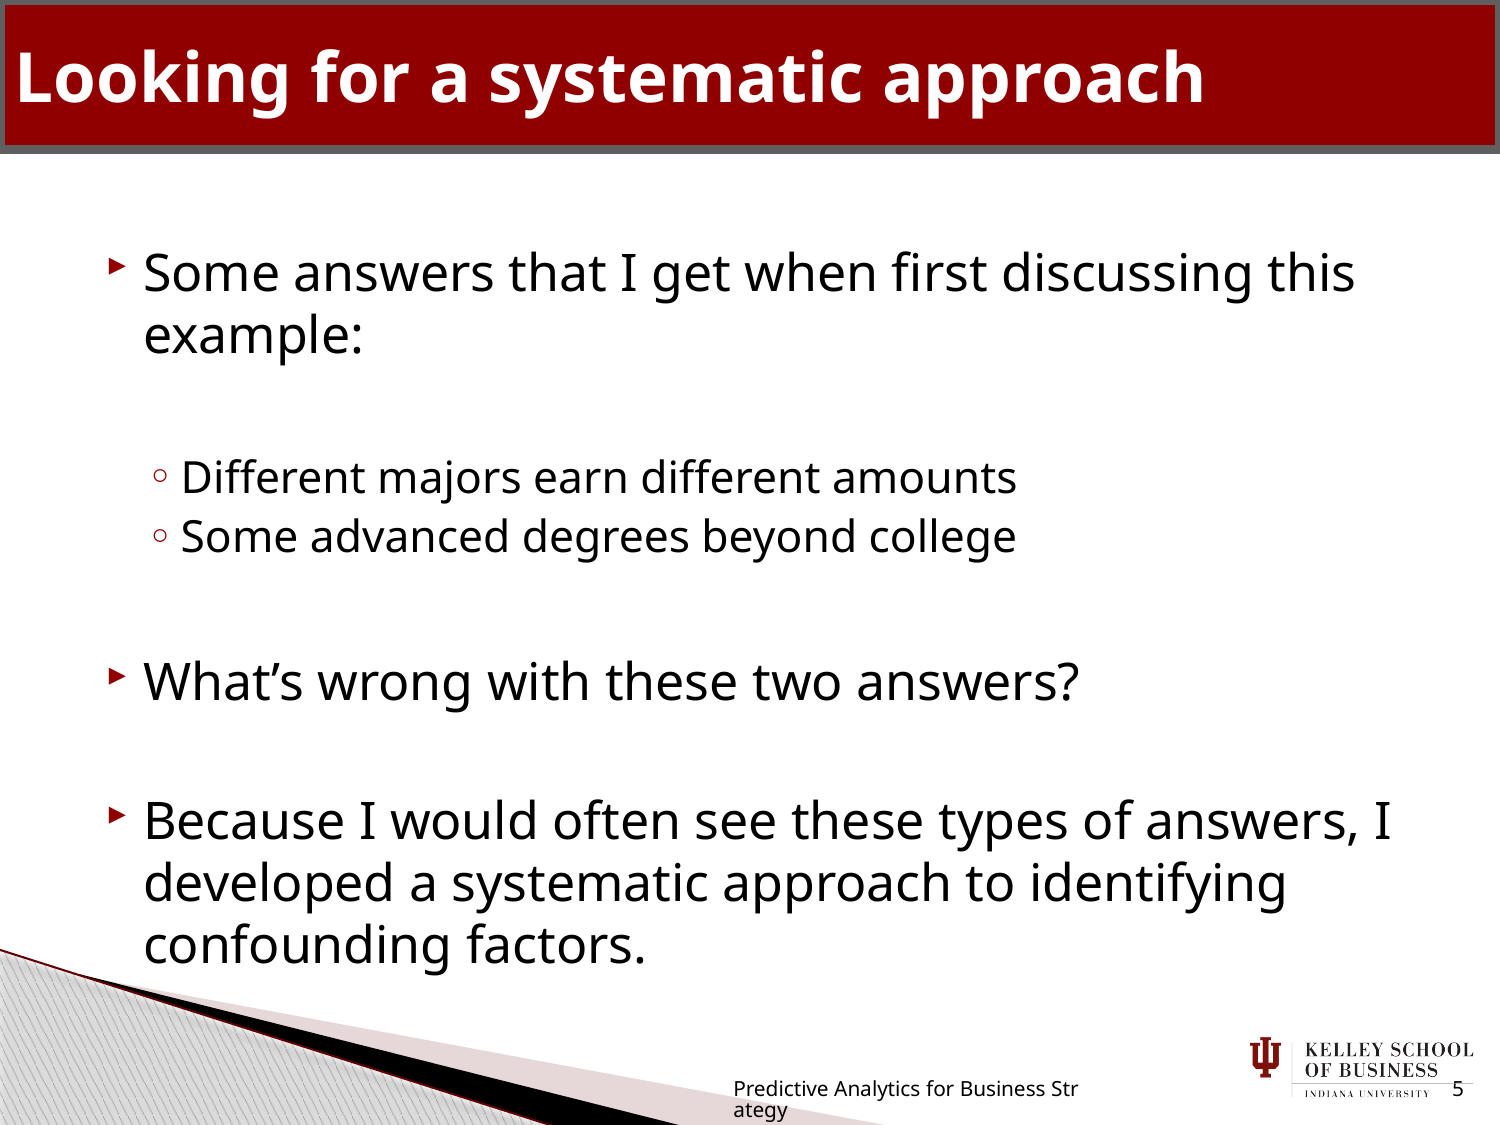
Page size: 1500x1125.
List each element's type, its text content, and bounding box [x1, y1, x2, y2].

list Some answers that I get when first discussing this example: Different majors earn different amounts Some advanced degrees beyond college What’s wrong with these two answers? Because I would often see these types of answers, I developed a systematic approach to identifying confounding factors. [75, 162, 1425, 988]
picture [1249, 1037, 1476, 1101]
title Looking for a systematic approach [0, 0, 1500, 154]
footer Predictive Analytics for Business Strategy [718, 1051, 1105, 1112]
slide_number 5 [1468, 1107, 1479, 1112]
